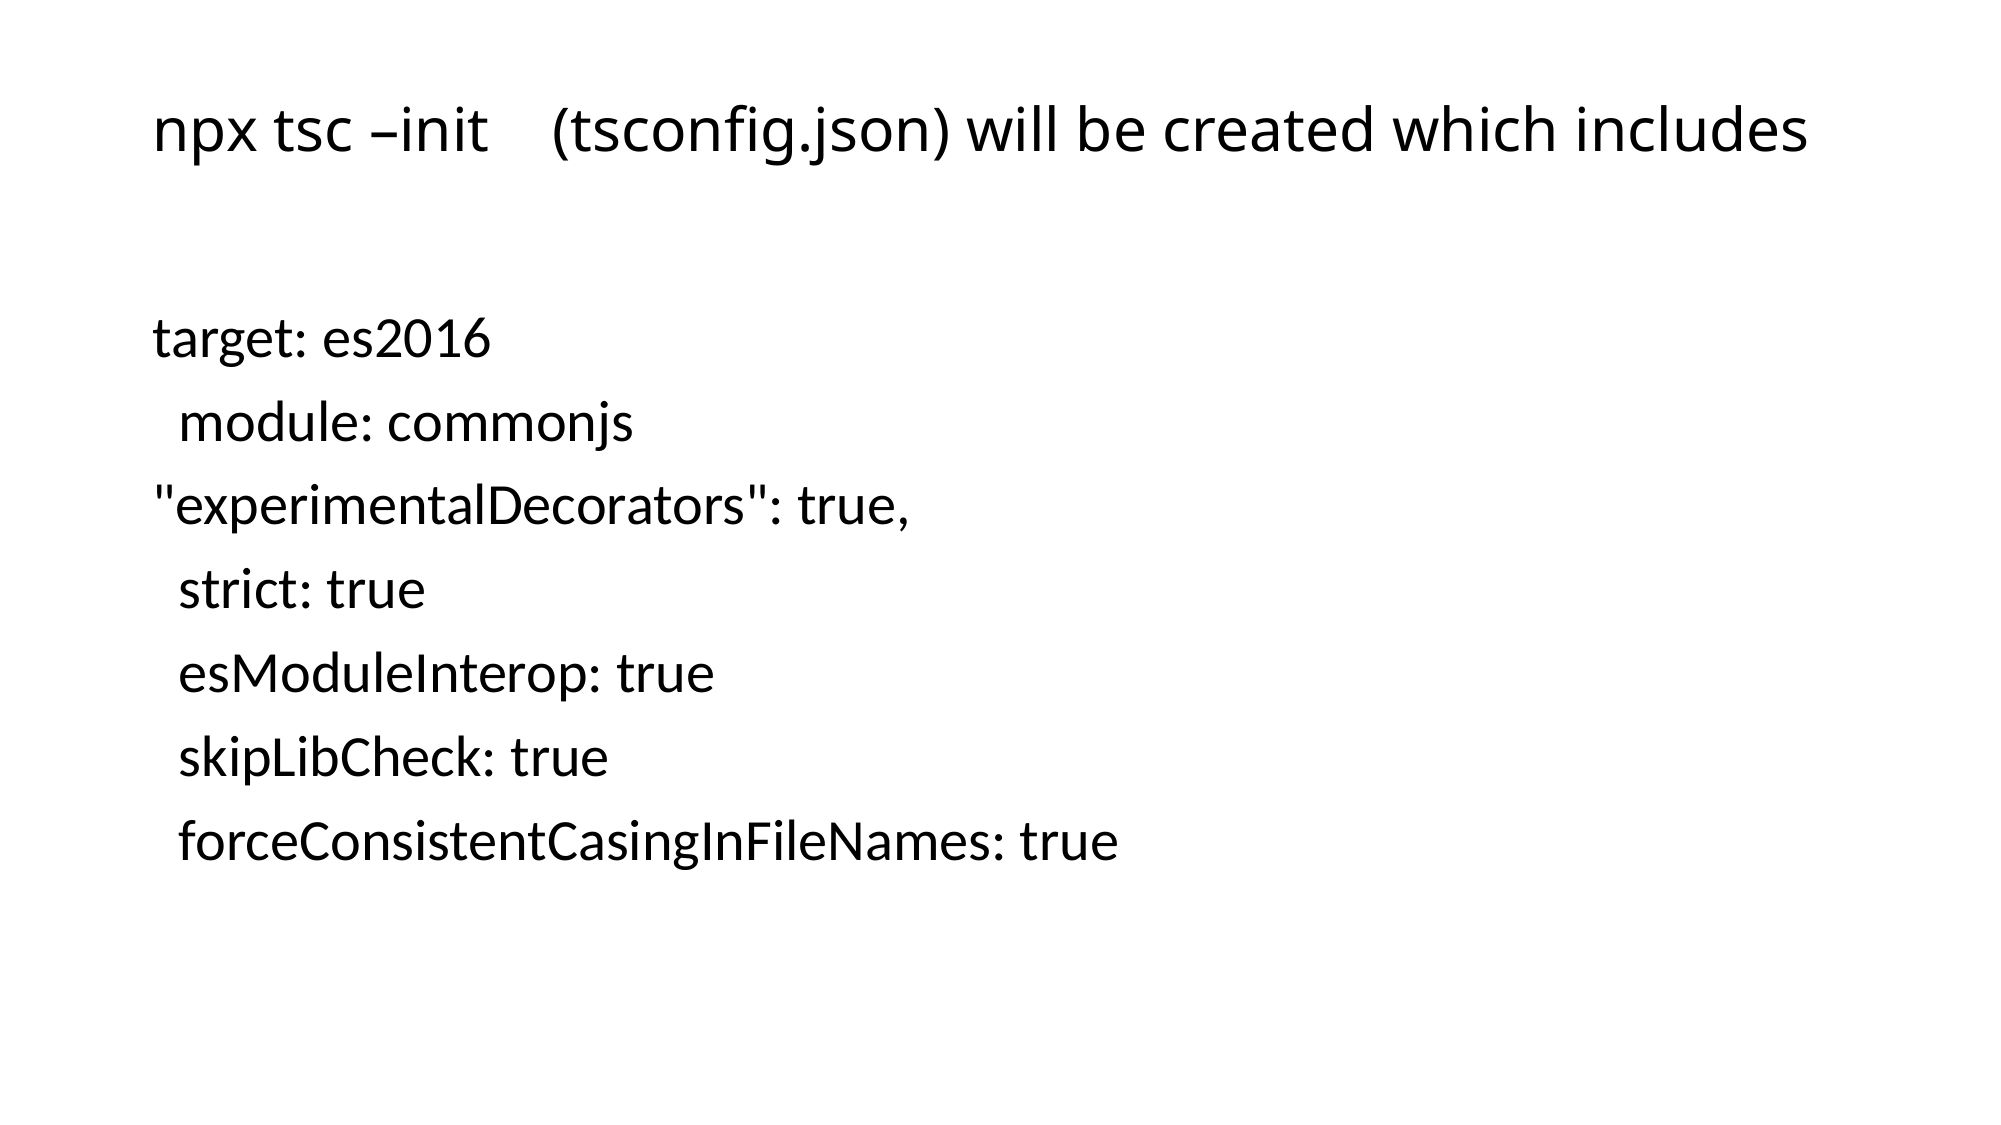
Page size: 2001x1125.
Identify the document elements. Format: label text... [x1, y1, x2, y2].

title npx tsc –init (tsconfig.json) will be created which includes [137, 59, 1863, 278]
list target: es2016 module: commonjs "experimentalDecorators": true, strict: true esModuleInterop: true skipLibCheck: true forceConsistentCasingInFileNames: true [137, 299, 1863, 1014]
